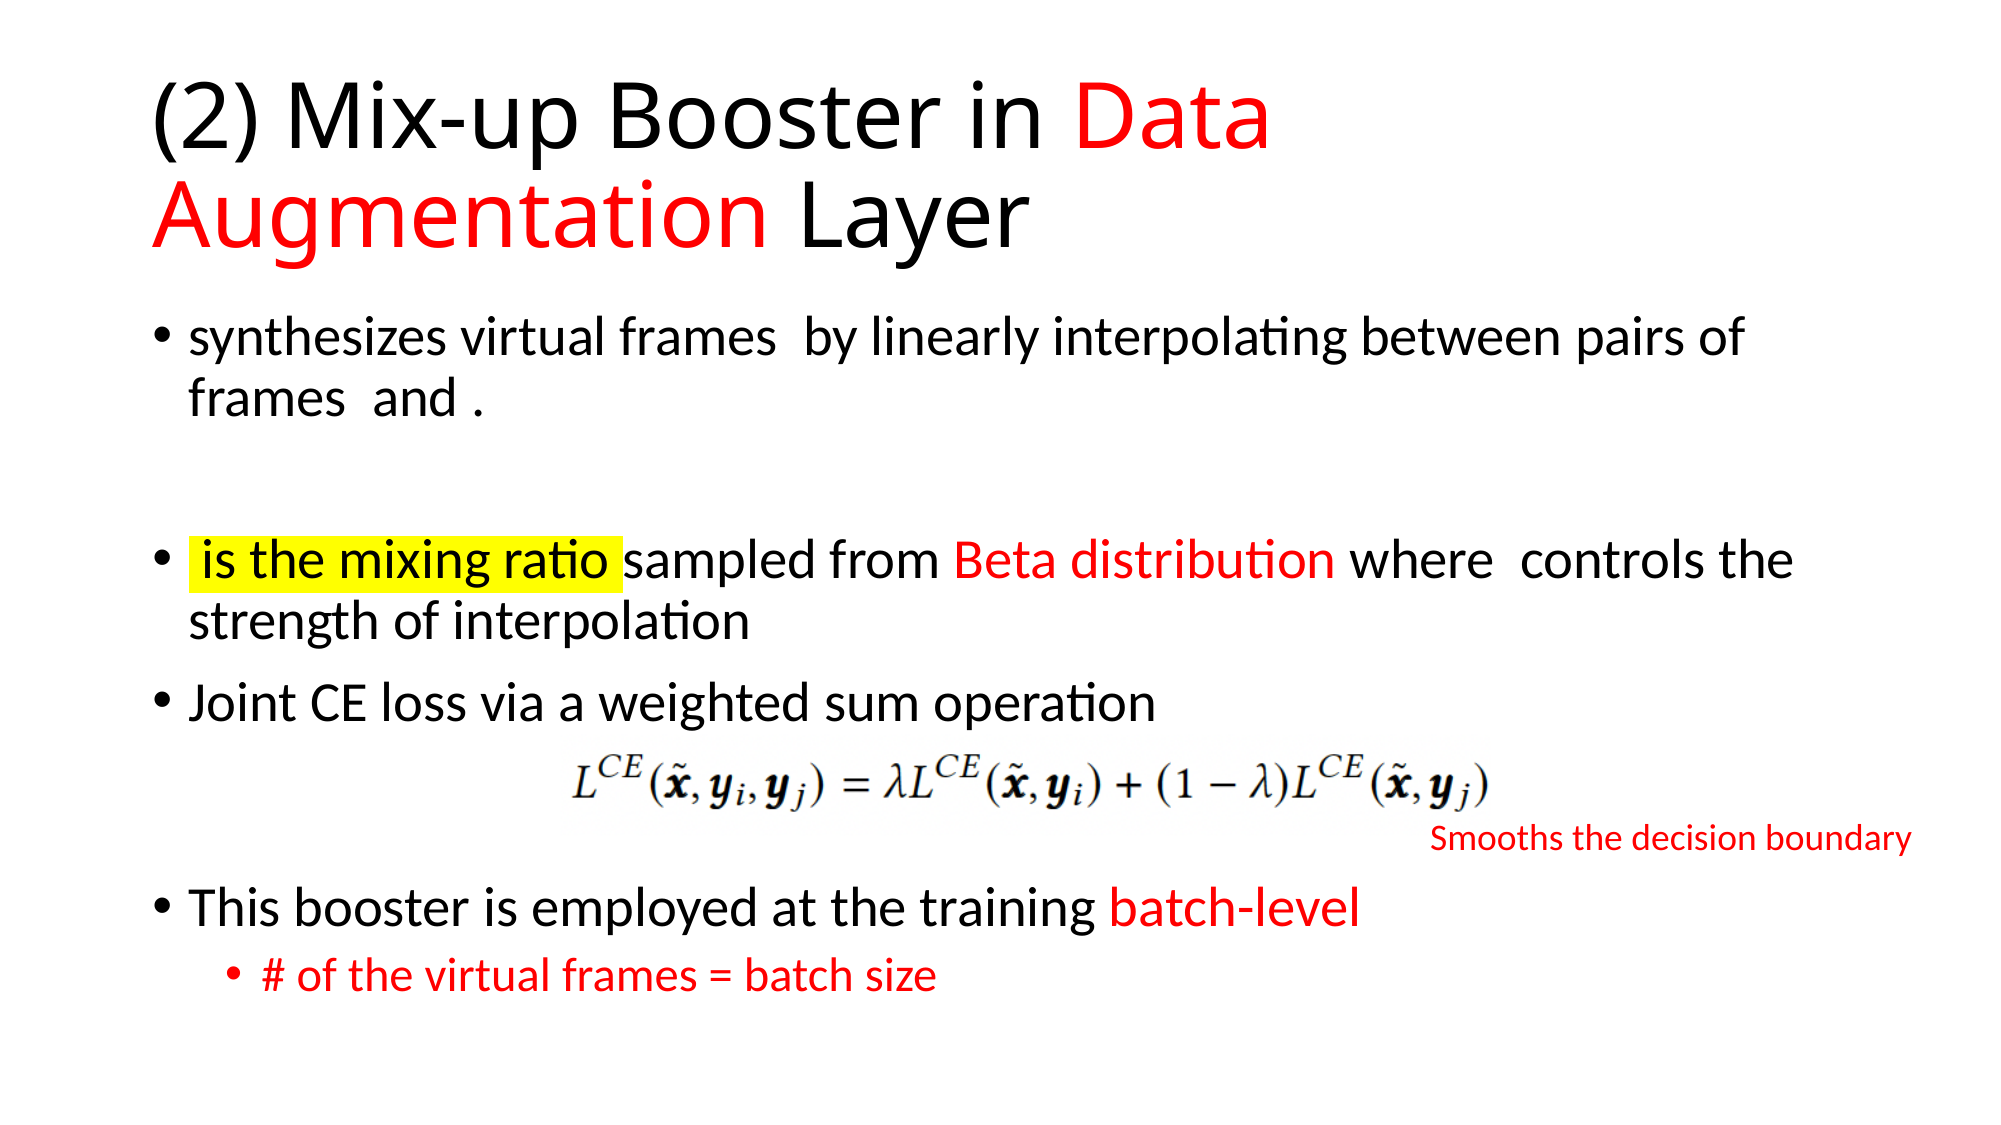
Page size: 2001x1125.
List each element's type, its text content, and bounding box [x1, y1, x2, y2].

picture [560, 734, 1491, 836]
text_box Smooths the decision boundary [1415, 805, 1928, 866]
title (2) Mix-up Booster in Data Augmentation Layer [137, 59, 1914, 278]
